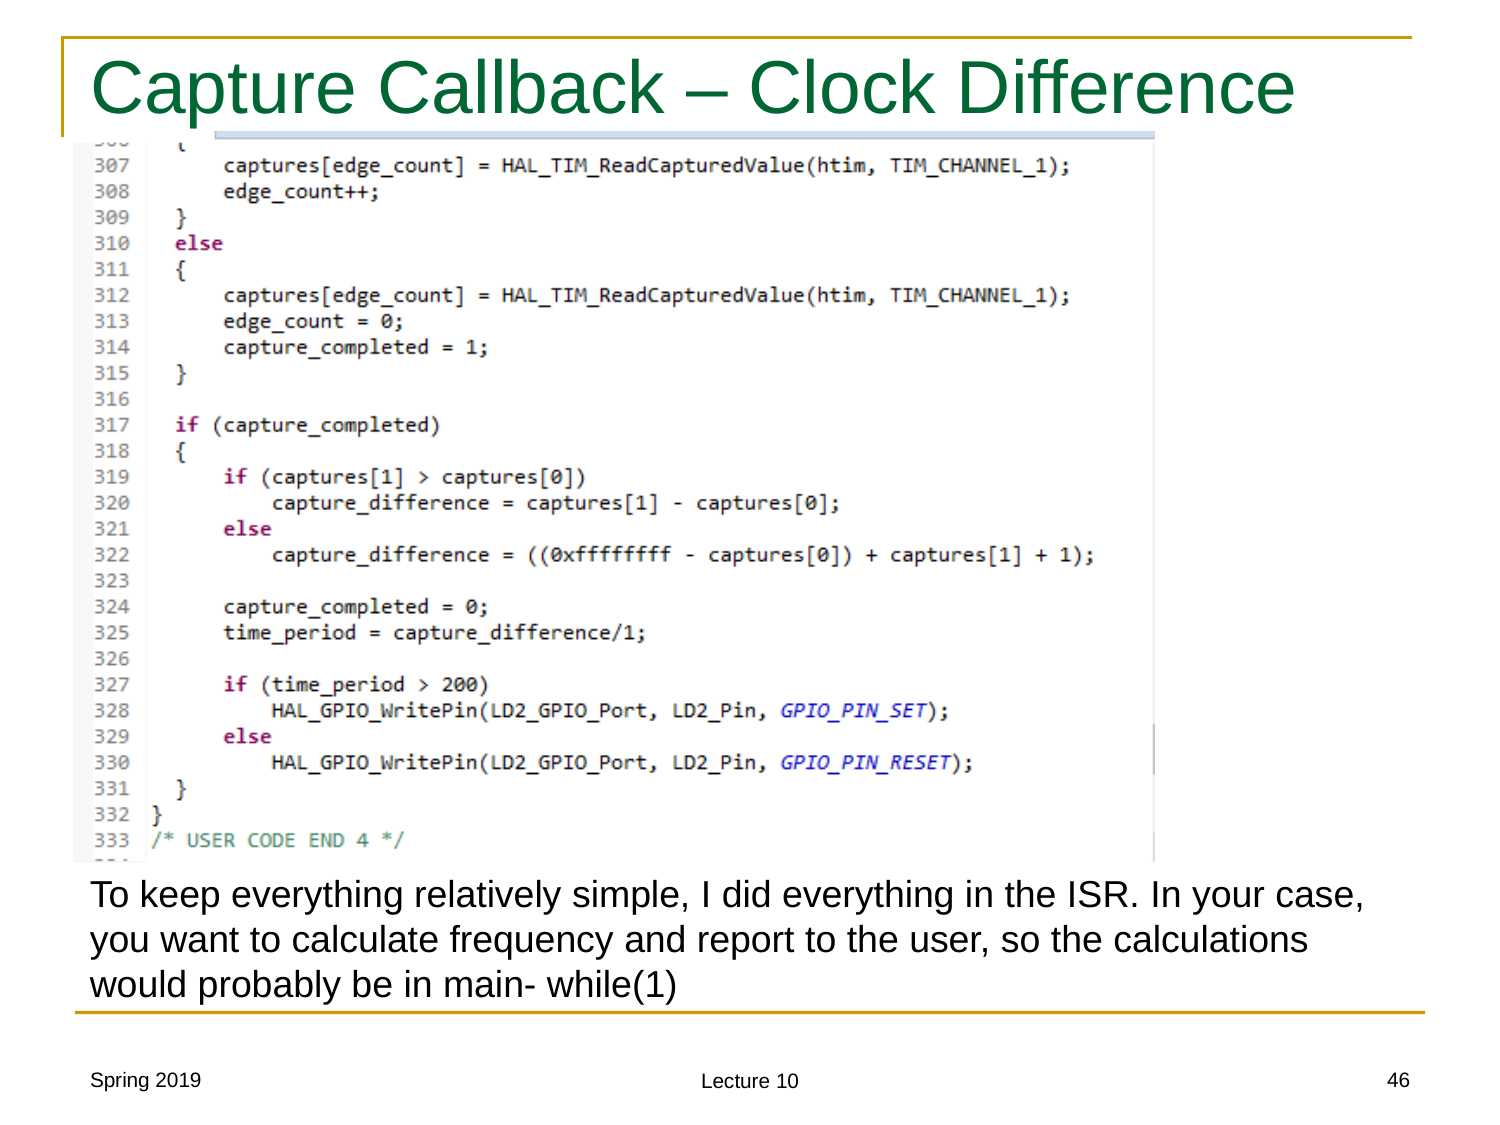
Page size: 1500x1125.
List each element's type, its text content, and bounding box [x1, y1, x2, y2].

text_box To keep everything relatively simple, I did everything in the ISR. In your case, you want to calculate frequency and report to the user, so the calculations would probably be in main- while(1) [74, 863, 1426, 1013]
footer Lecture 10 [512, 1025, 988, 1100]
title Capture Callback – Clock Difference [75, 31, 1425, 138]
picture [73, 131, 1155, 864]
slide_number 46 [1074, 1024, 1425, 1100]
slide_number Spring 2019 [75, 1024, 425, 1100]
